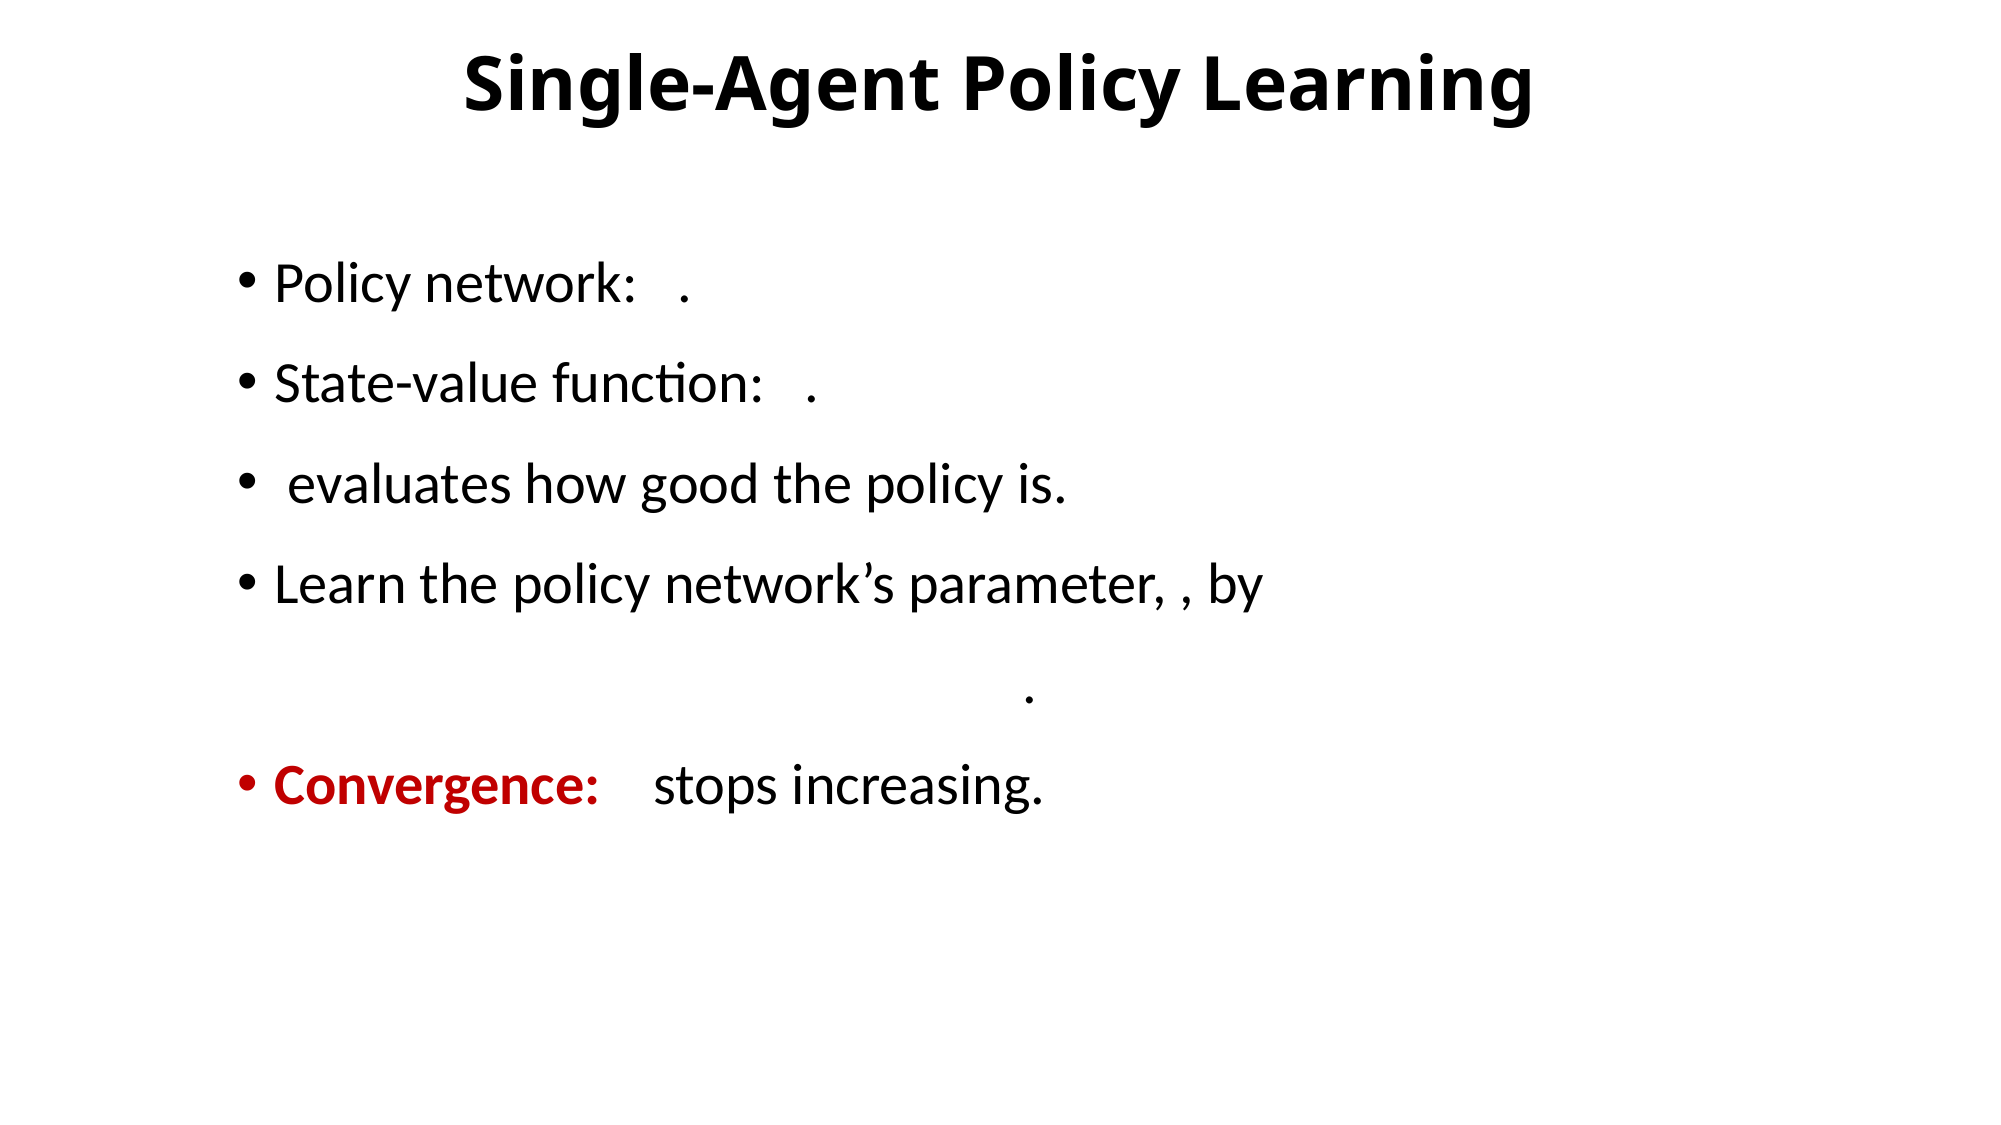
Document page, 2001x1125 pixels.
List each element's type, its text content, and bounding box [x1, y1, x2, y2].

title Single-Agent Policy Learning [0, 1, 2000, 172]
